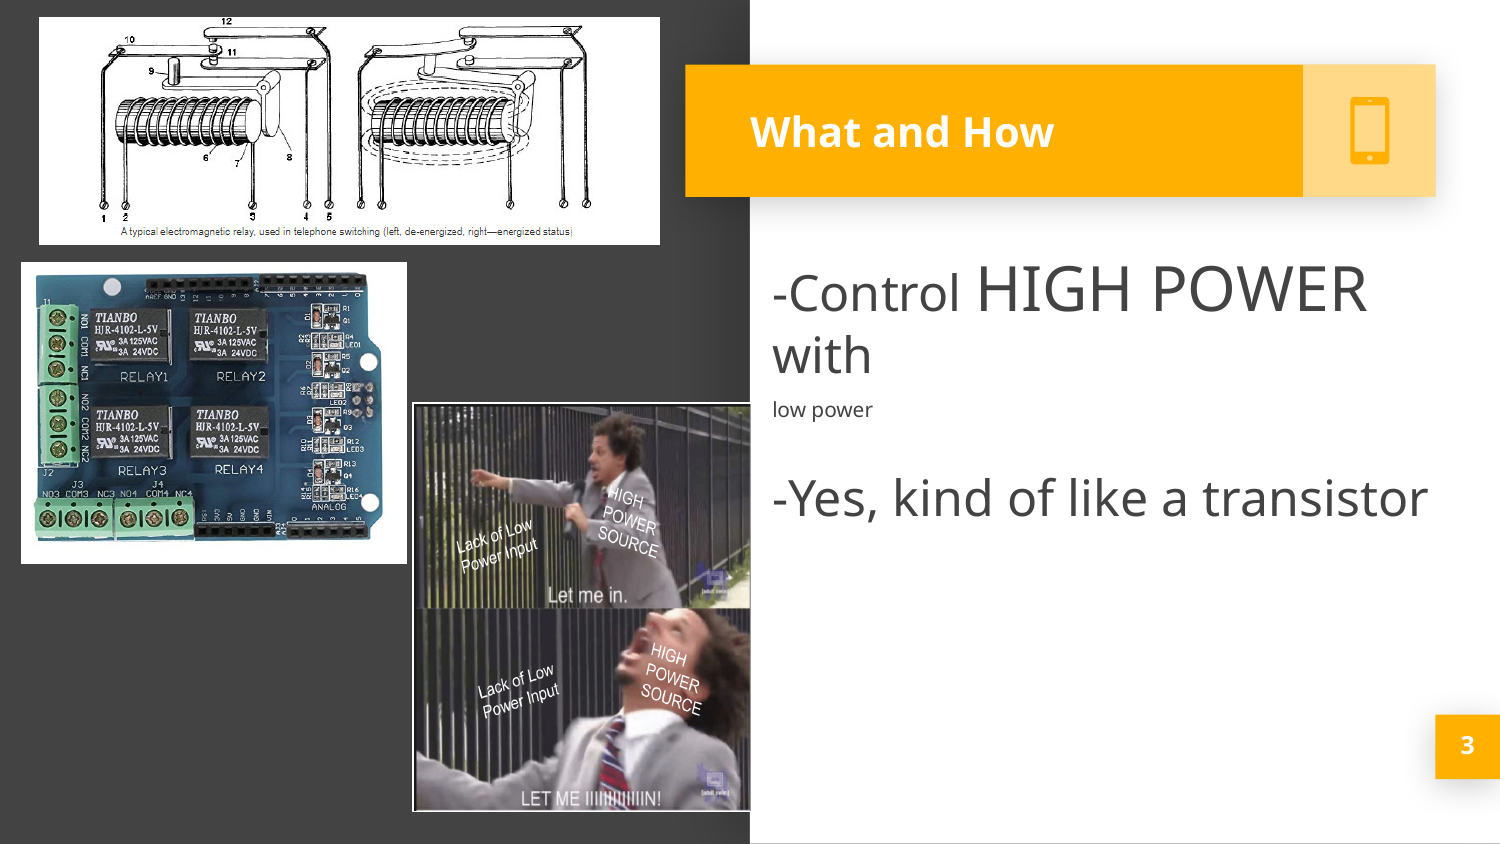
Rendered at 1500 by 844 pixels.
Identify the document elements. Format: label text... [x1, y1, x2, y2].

slide_number ‹#› [1435, 714, 1500, 780]
picture [21, 262, 407, 565]
text_box [1350, 97, 1390, 165]
title What and How [735, 64, 1304, 197]
picture [39, 17, 660, 245]
list -Control HIGH POWER with low power -Yes, kind of like a transistor [757, 233, 1456, 716]
picture [411, 401, 752, 812]
